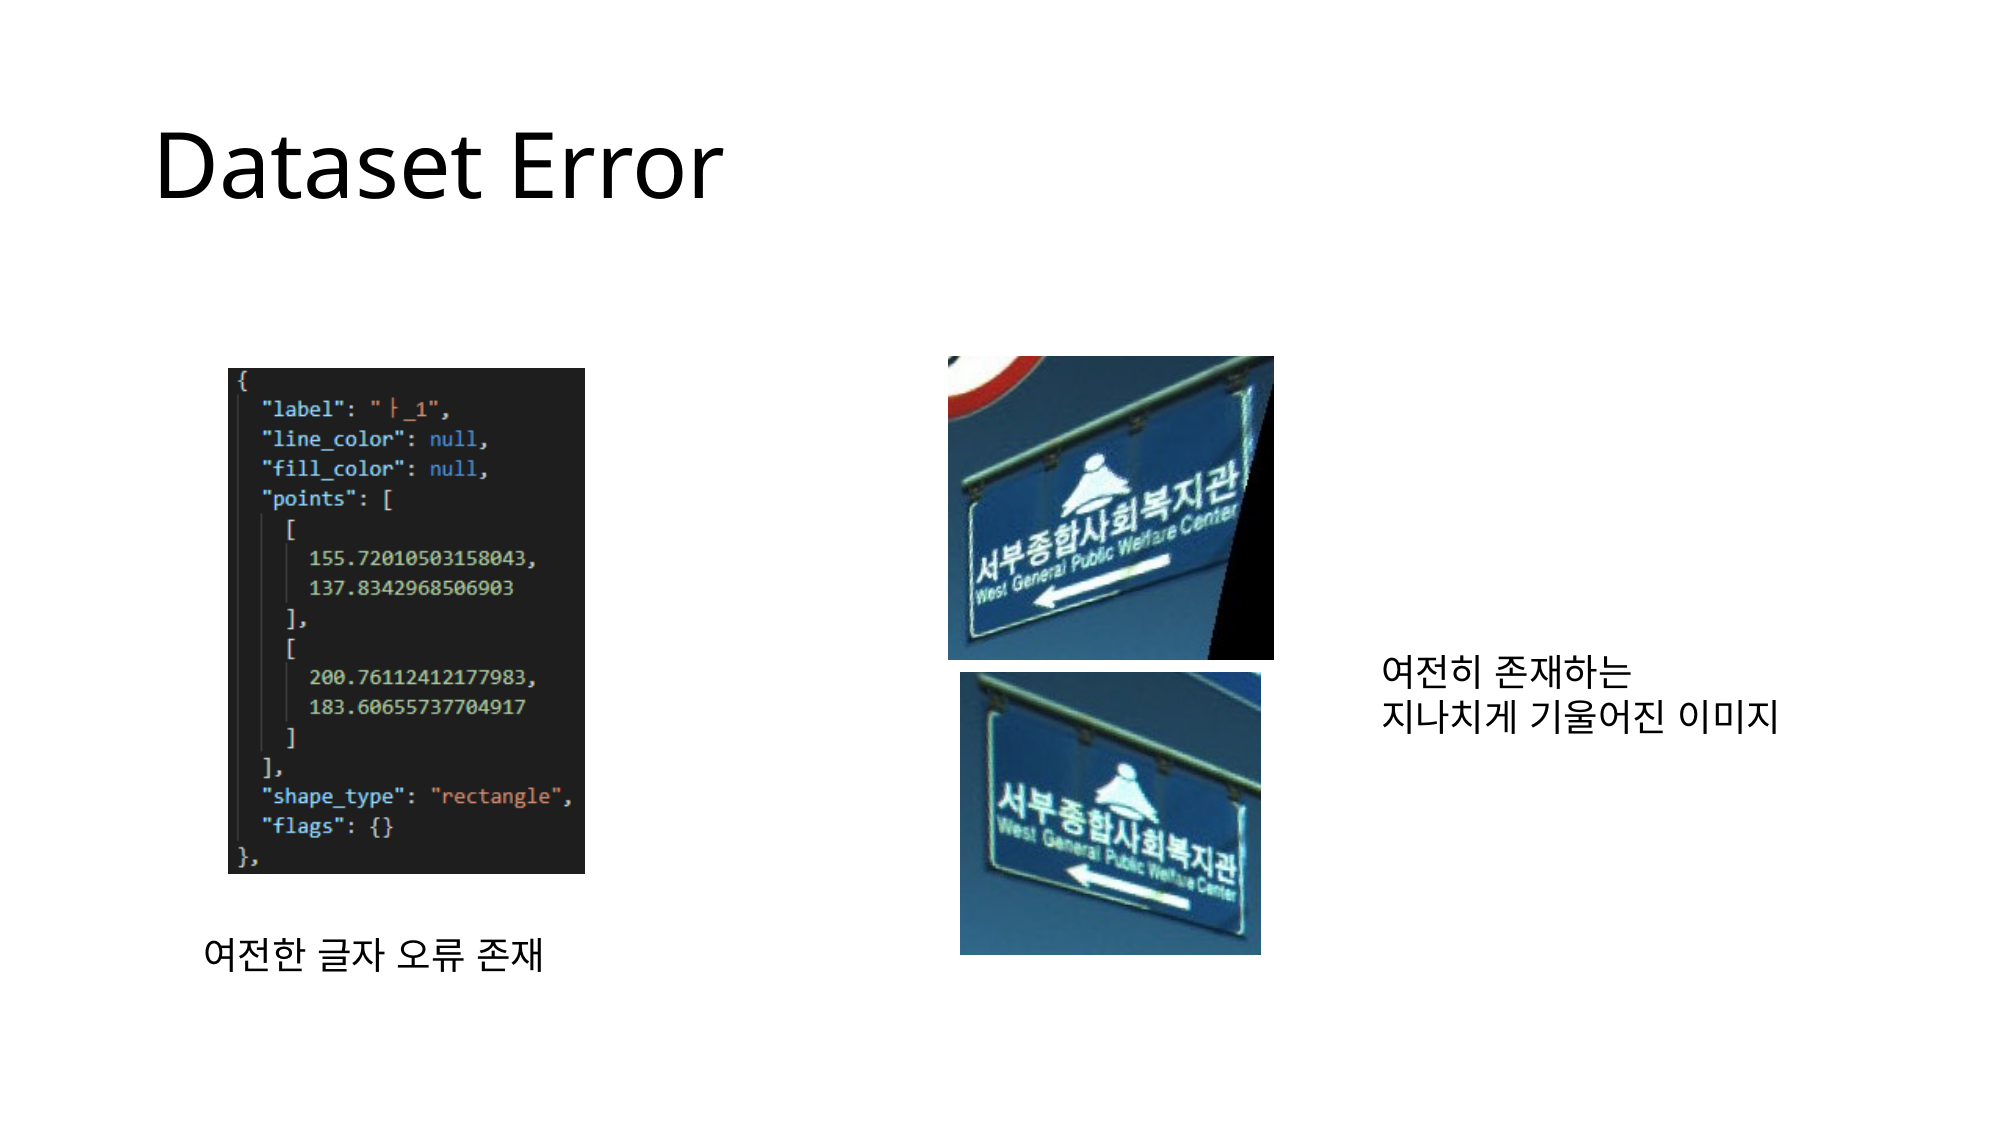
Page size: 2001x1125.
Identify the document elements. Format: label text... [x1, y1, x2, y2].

text_box 여전히 존재하는 지나치게 기울어진 이미지 [1366, 641, 1881, 747]
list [228, 368, 585, 874]
text_box 여전한 글자 오류 존재 [188, 924, 625, 985]
picture [960, 672, 1261, 956]
picture [948, 356, 1274, 660]
title Dataset Error [137, 59, 1863, 278]
